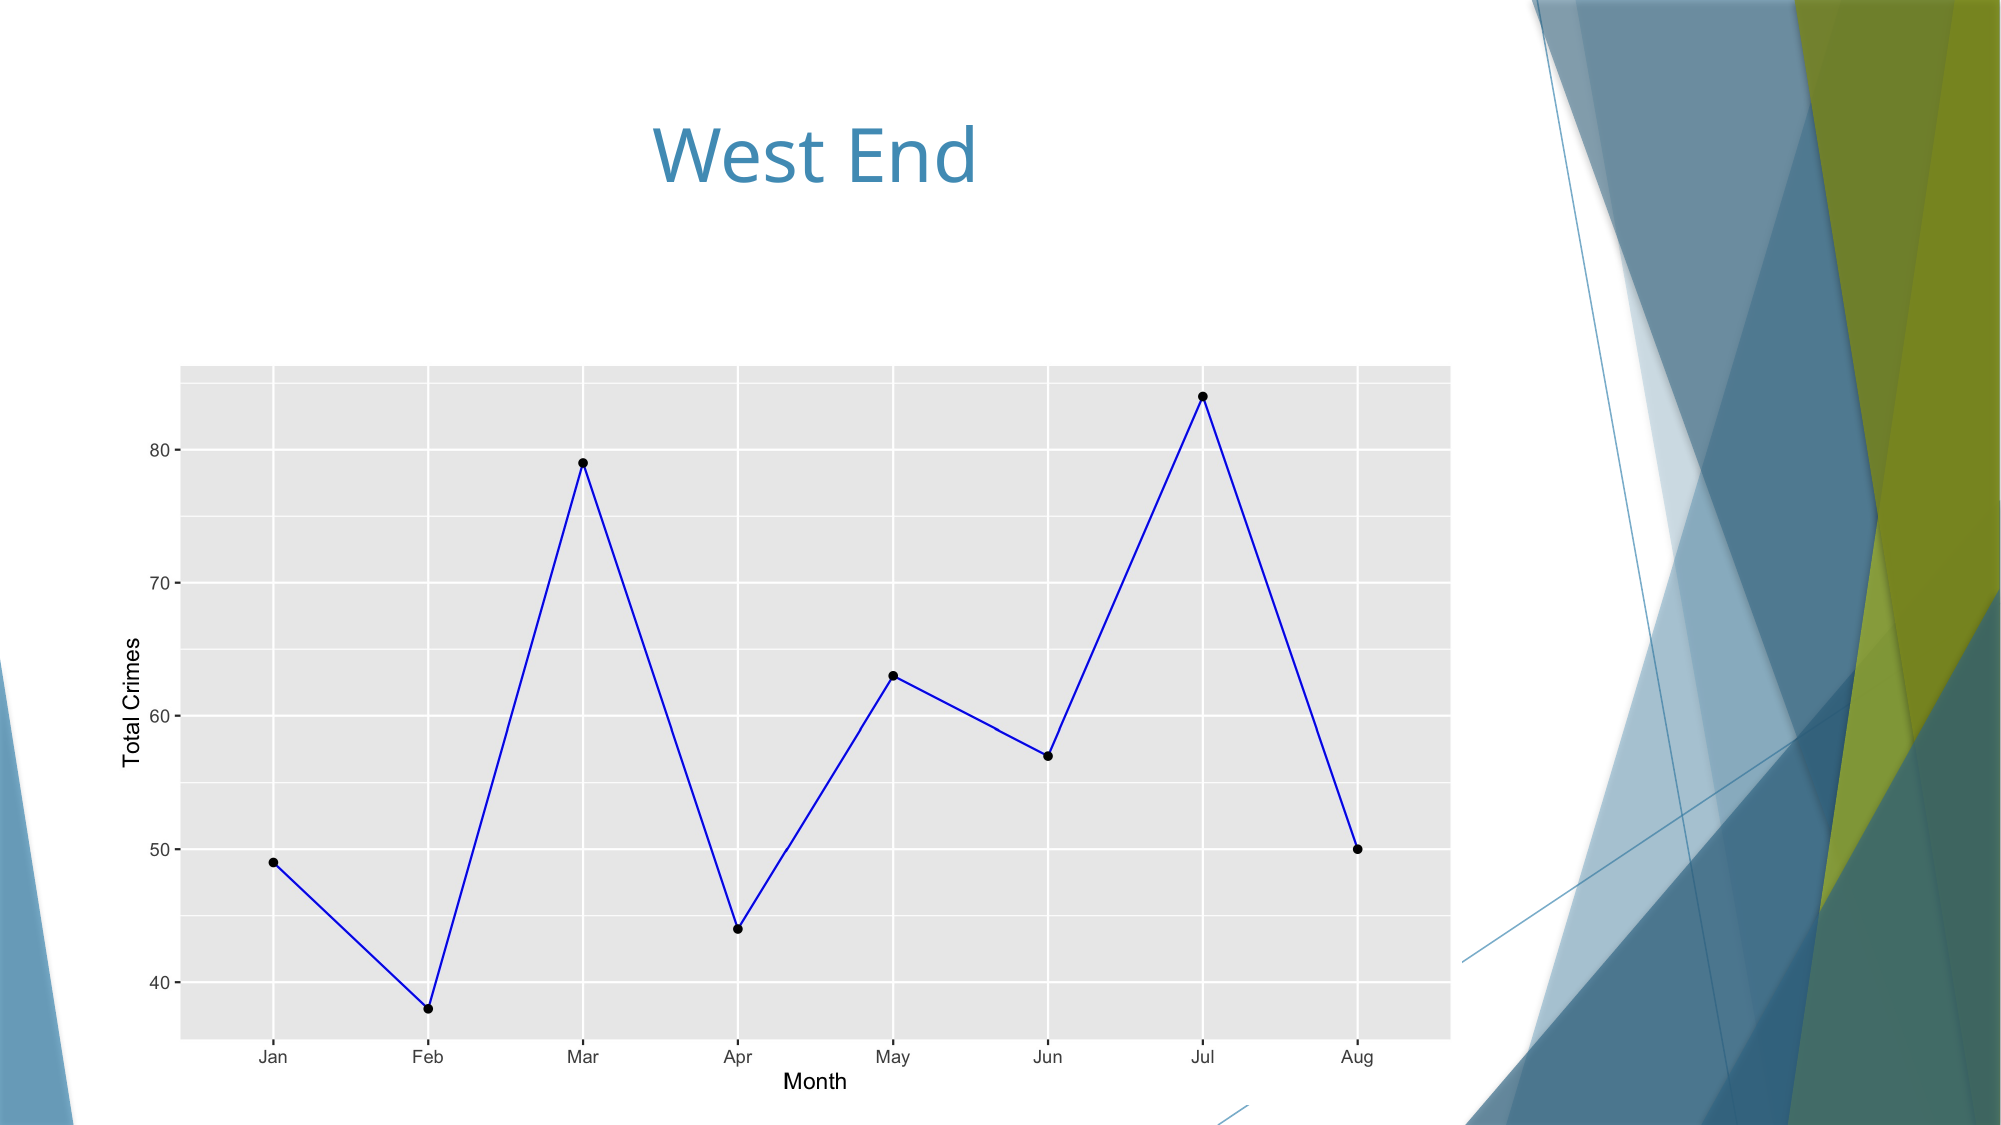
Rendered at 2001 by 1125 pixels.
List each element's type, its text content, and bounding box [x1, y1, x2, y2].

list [110, 353, 1462, 1105]
title West End [111, 99, 1522, 317]
